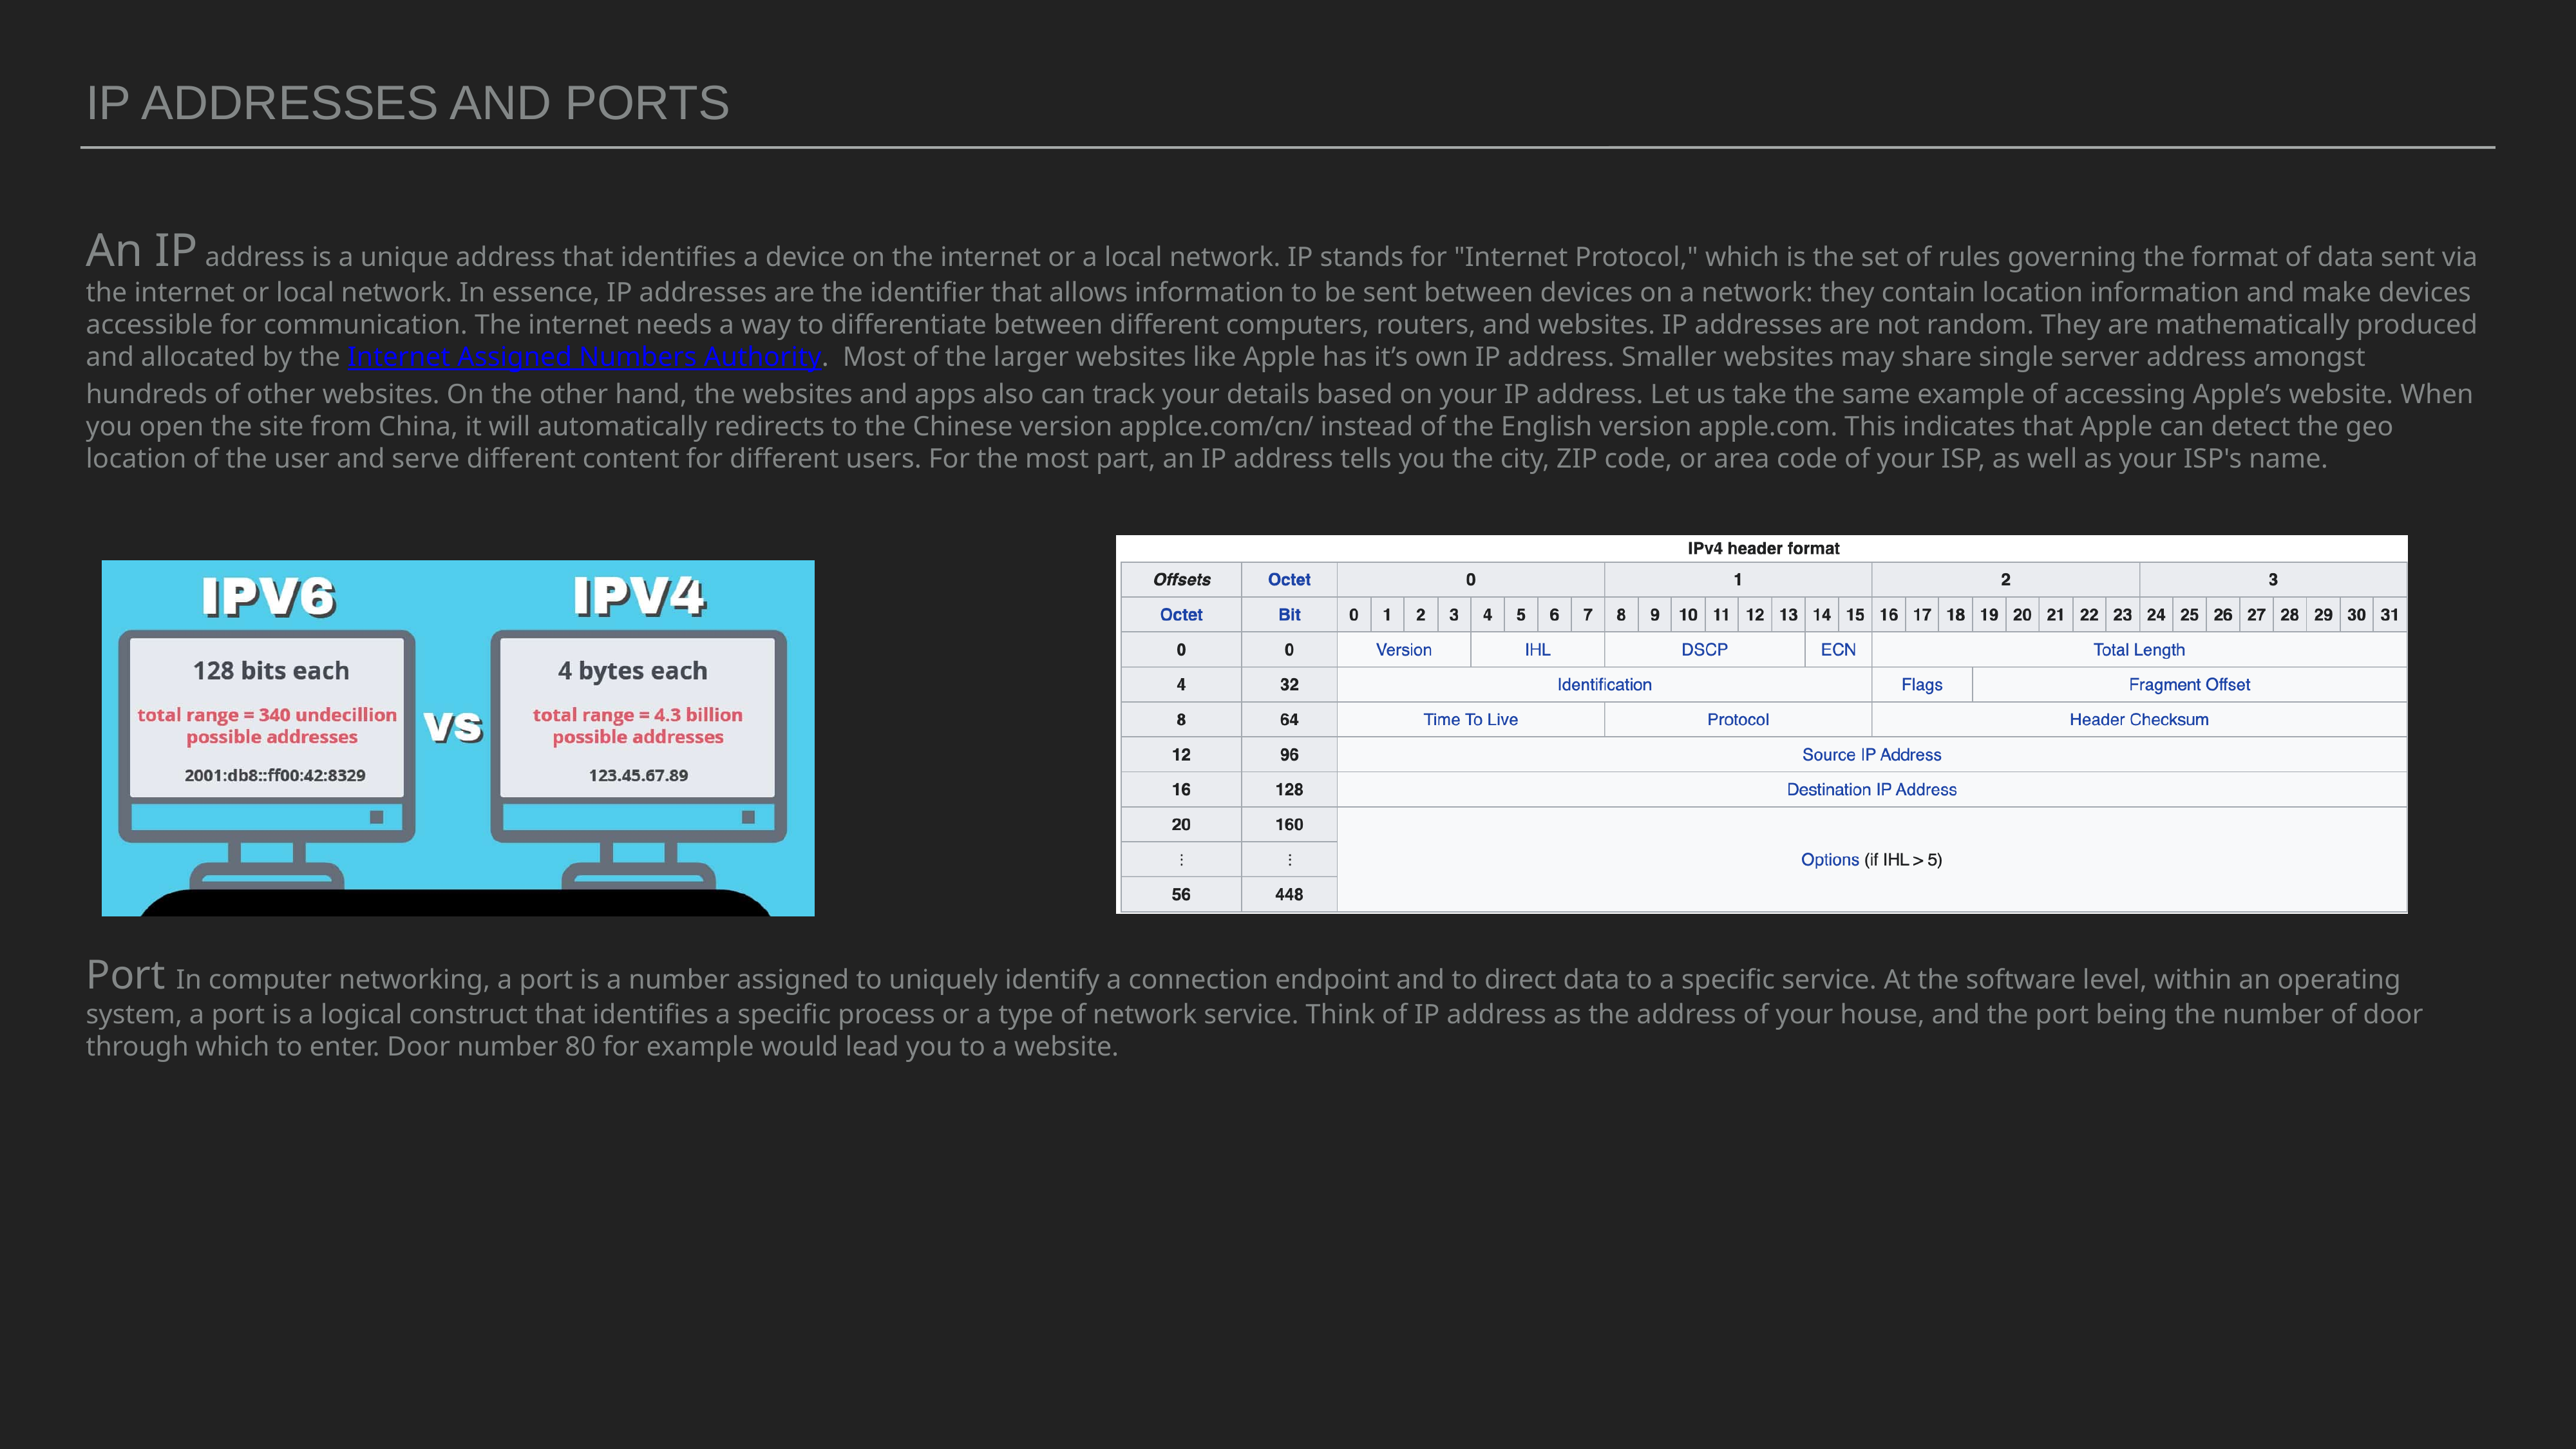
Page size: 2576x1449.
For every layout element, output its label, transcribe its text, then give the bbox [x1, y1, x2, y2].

list IP ADDRESSES AND PORTS [80, 0, 2295, 135]
list An IP address is a unique address that identifies a device on the internet or a local network. IP stands for "Internet Protocol," which is the set of rules governing the format of data sent via the internet or local network. In essence, IP addresses are the identifier that allows information to be sent between devices on a network: they contain location information and make devices accessible for communication. The internet needs a way to differentiate between different computers, routers, and websites. IP addresses are not random. They are mathematically produced and allocated by the Internet Assigned Numbers Authority. Most of the larger websites like Apple has it’s own IP address. Smaller websites may share single server address amongst hundreds of other websites. On the other hand, the websites and apps also can track your details based on your IP address. Let us take the same example of accessing Apple’s website. When you open the site from China, it will automatically redirects to the Chinese version applce.com/cn/ instead of the English version apple.com. This indicates that Apple can detect the geo location of the user and serve different content for different users. For the most part, an IP address tells you the city, ZIP code, or area code of your ISP, as well as your ISP's name. Port In computer networking, a port is a number assigned to uniquely identify a connection endpoint and to direct data to a specific service. At the software level, within an operating system, a port is a logical construct that identifies a specific process or a type of network service. Think of IP address as the address of your house, and the port being the number of door through which to enter. Door number 80 for example would lead you to a website. [80, 214, 2496, 1315]
picture [102, 560, 815, 917]
picture [1116, 535, 2409, 914]
